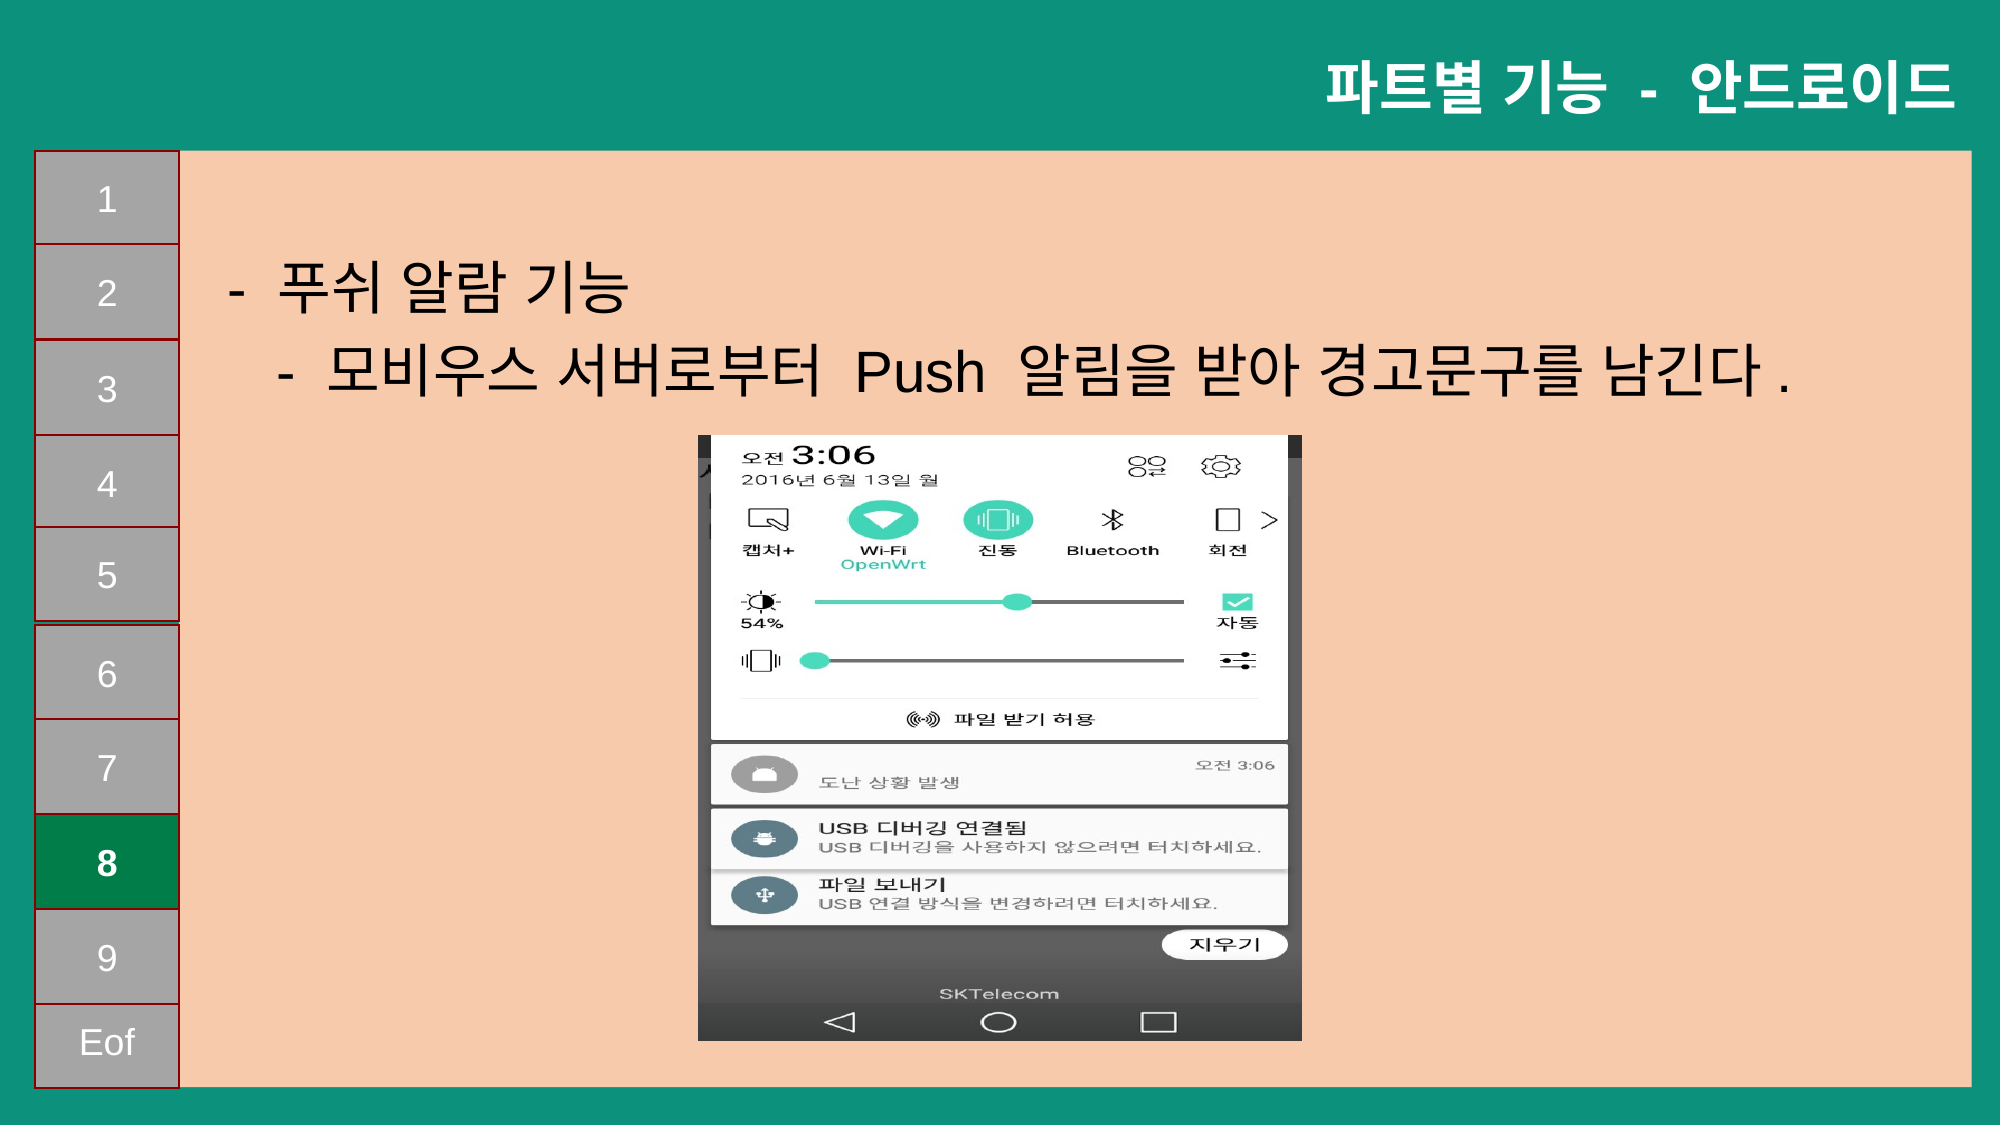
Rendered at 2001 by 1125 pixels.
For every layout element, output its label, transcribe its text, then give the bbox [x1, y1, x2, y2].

picture [698, 435, 1302, 1041]
list - 푸쉬 알람 기능 - 모비우스 서버로부터 Push 알림을 받아 경고문구를 남긴다. [213, 251, 1938, 1004]
text_box [0, 0, 2000, 1125]
text_box [182, 150, 1972, 1088]
text_box 파트별 기능 - 안드로이드 [179, 43, 1972, 130]
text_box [34, 150, 180, 1089]
